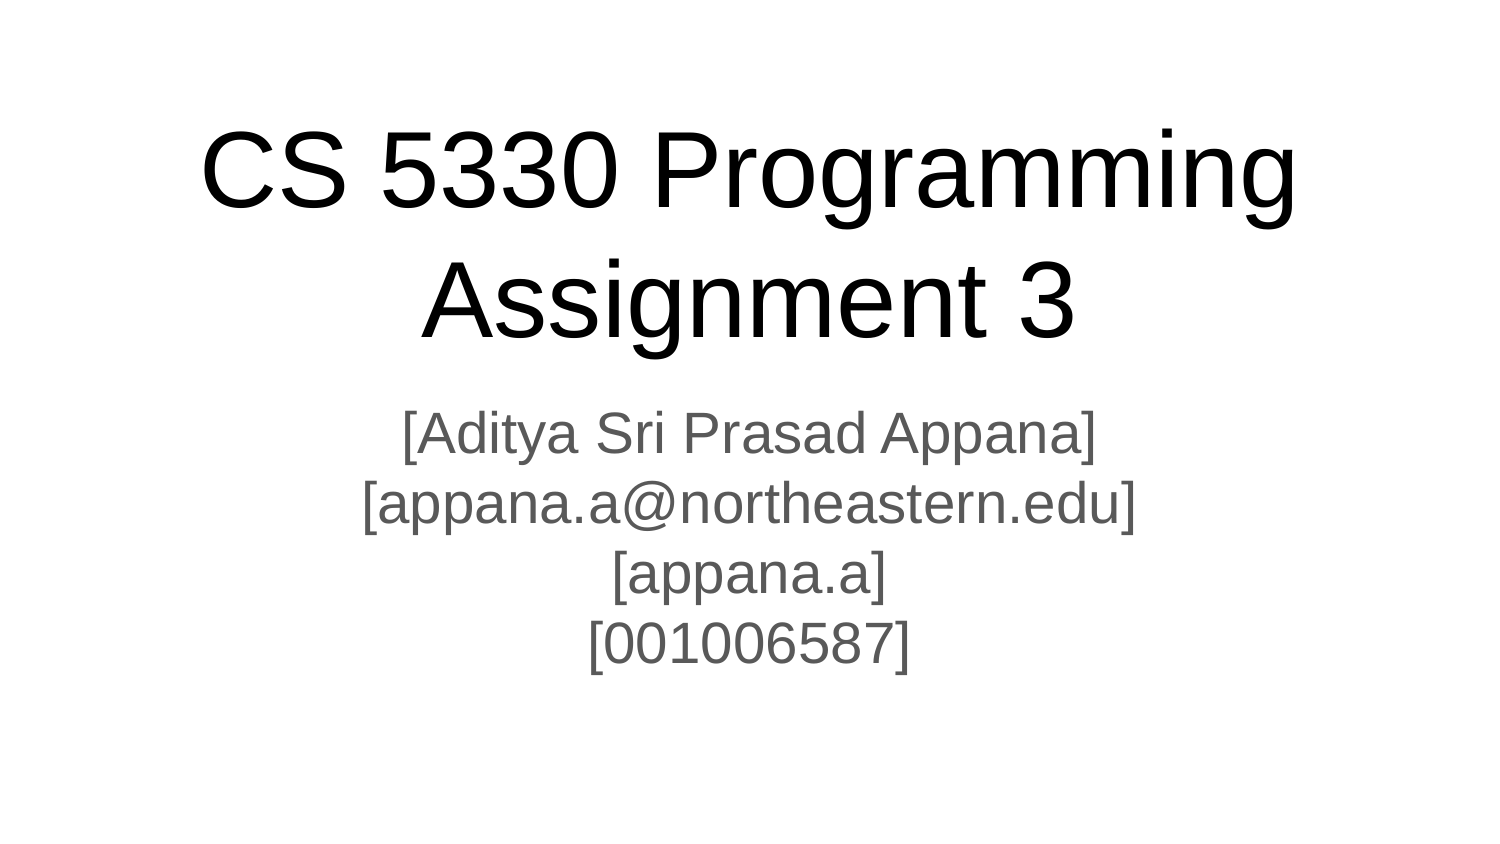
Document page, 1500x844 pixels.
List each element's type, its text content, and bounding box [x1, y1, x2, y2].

text_box [Aditya Sri Prasad Appana] [appana.a@northeastern.edu] [appana.a] [001006587] [51, 380, 1449, 676]
text_box CS 5330 Programming Assignment 3 [51, 37, 1449, 375]
